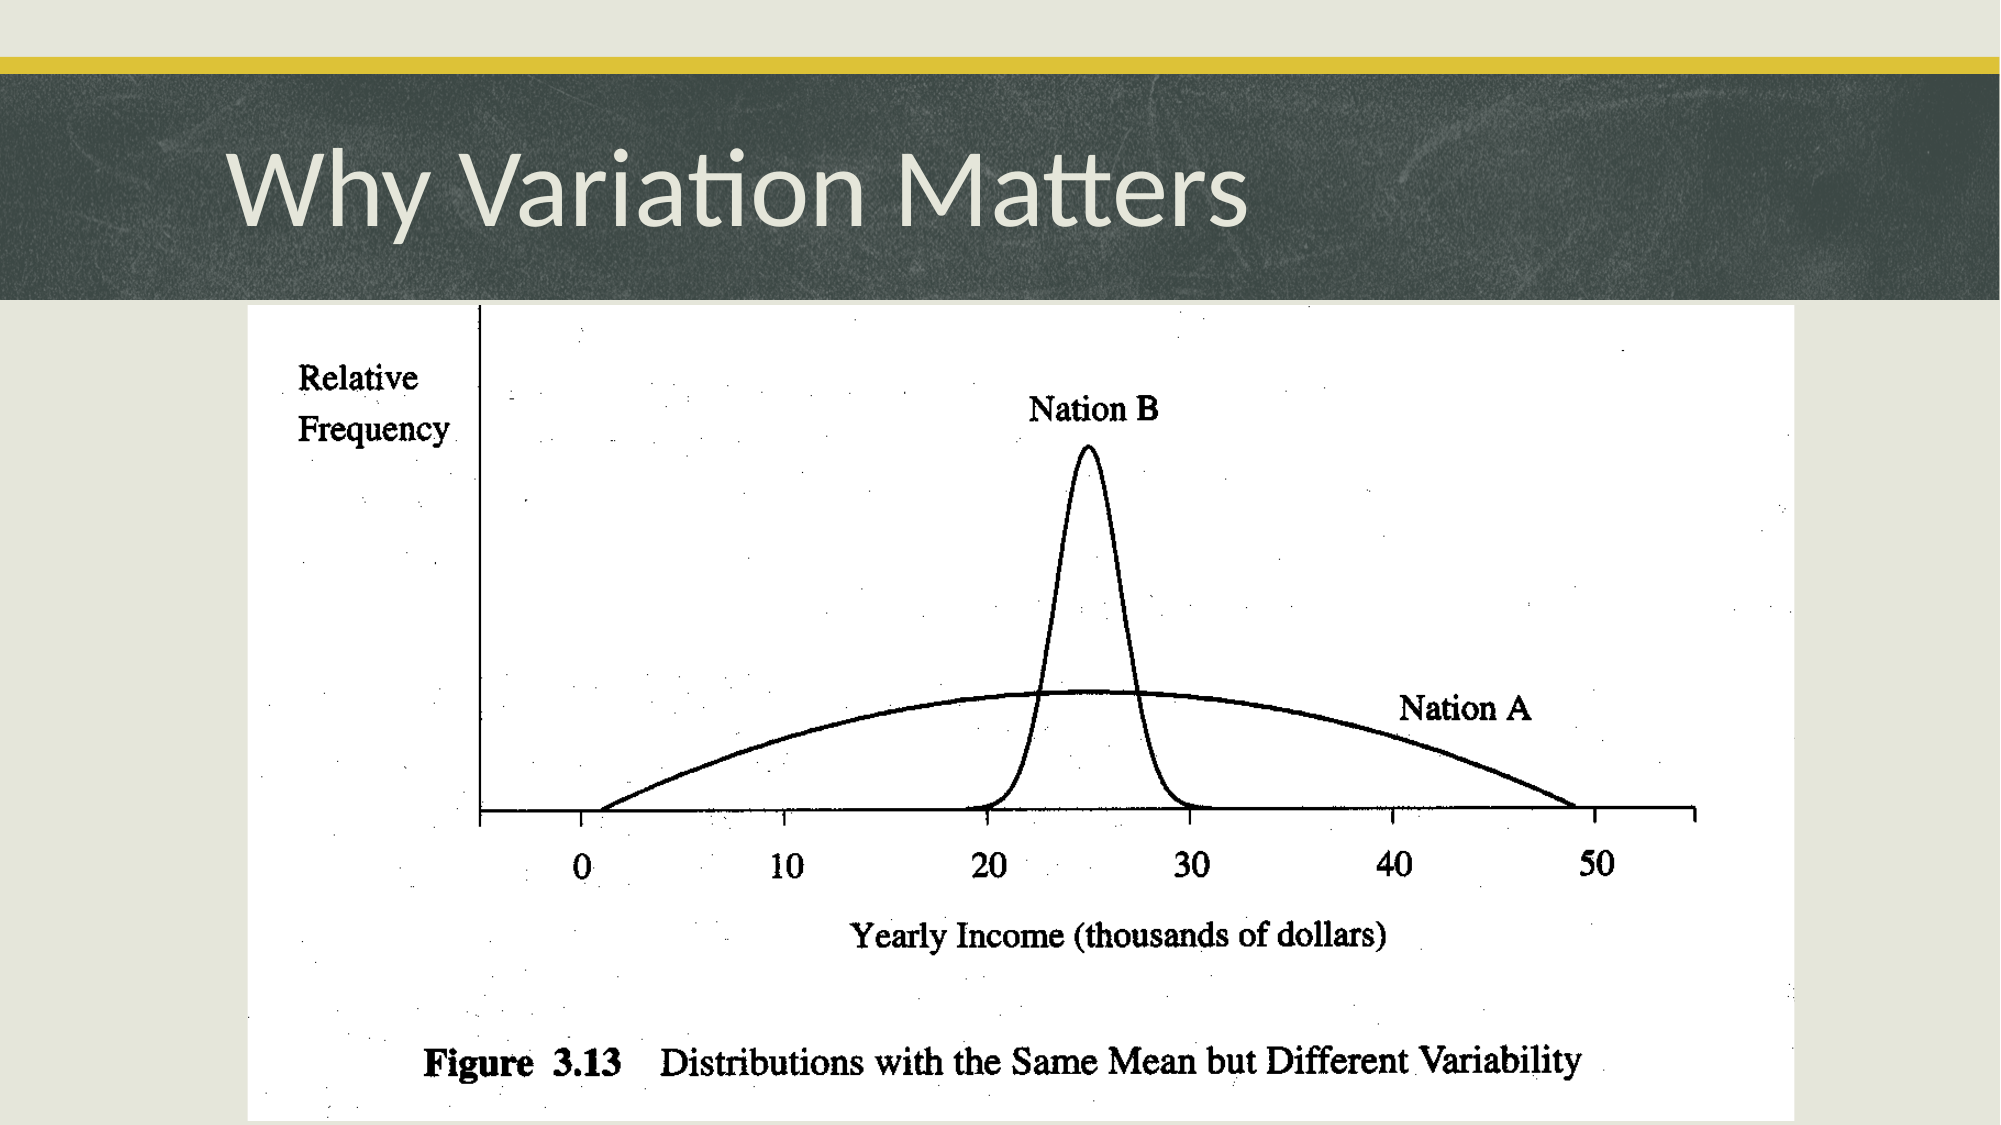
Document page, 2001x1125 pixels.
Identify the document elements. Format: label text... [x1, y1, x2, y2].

picture [0, 74, 2000, 300]
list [247, 305, 1795, 1121]
title Why Variation Matters [210, 76, 1833, 300]
